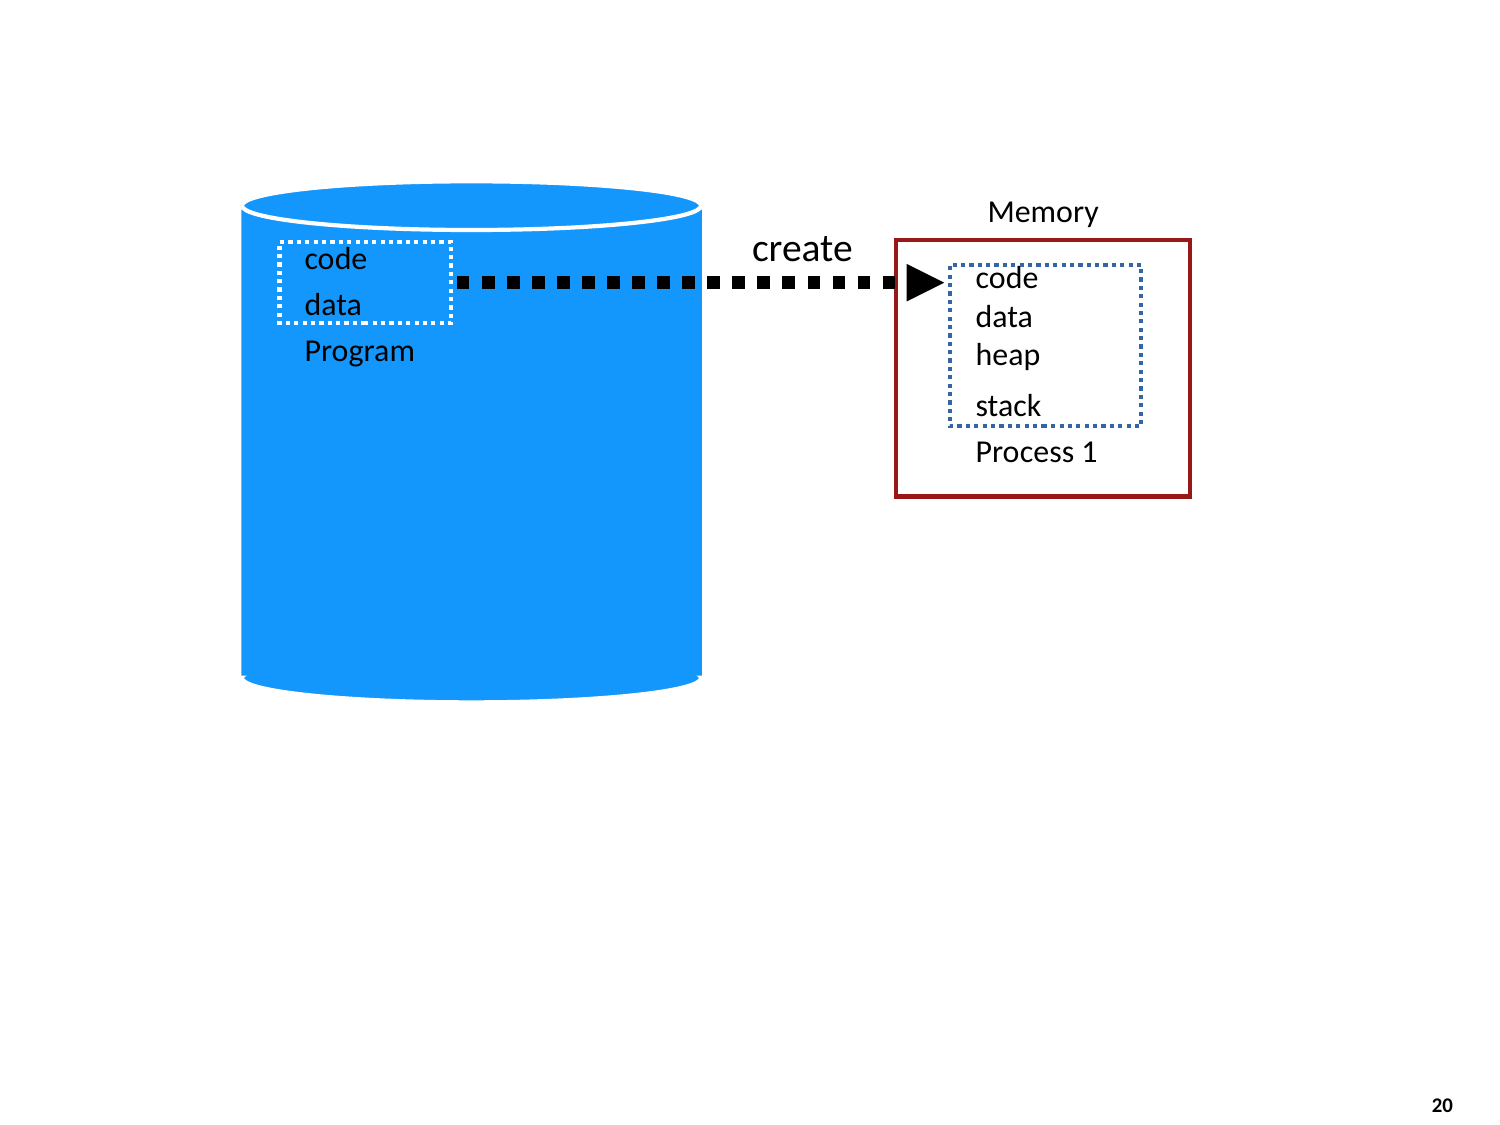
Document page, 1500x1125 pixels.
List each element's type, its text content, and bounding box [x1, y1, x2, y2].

text_box [895, 239, 1191, 497]
text_box [241, 206, 702, 676]
text_box code data heap stack Process 1 [971, 252, 1103, 264]
text_box [241, 181, 702, 231]
text_box [931, 276, 945, 289]
text_box [241, 676, 702, 703]
text_box [949, 264, 1142, 427]
text_box code data heap stack Process 1 [971, 427, 1103, 474]
text_box create [747, 217, 858, 274]
text_box code data Program [300, 324, 420, 373]
text_box Memory [983, 193, 1104, 233]
text_box [279, 241, 452, 324]
